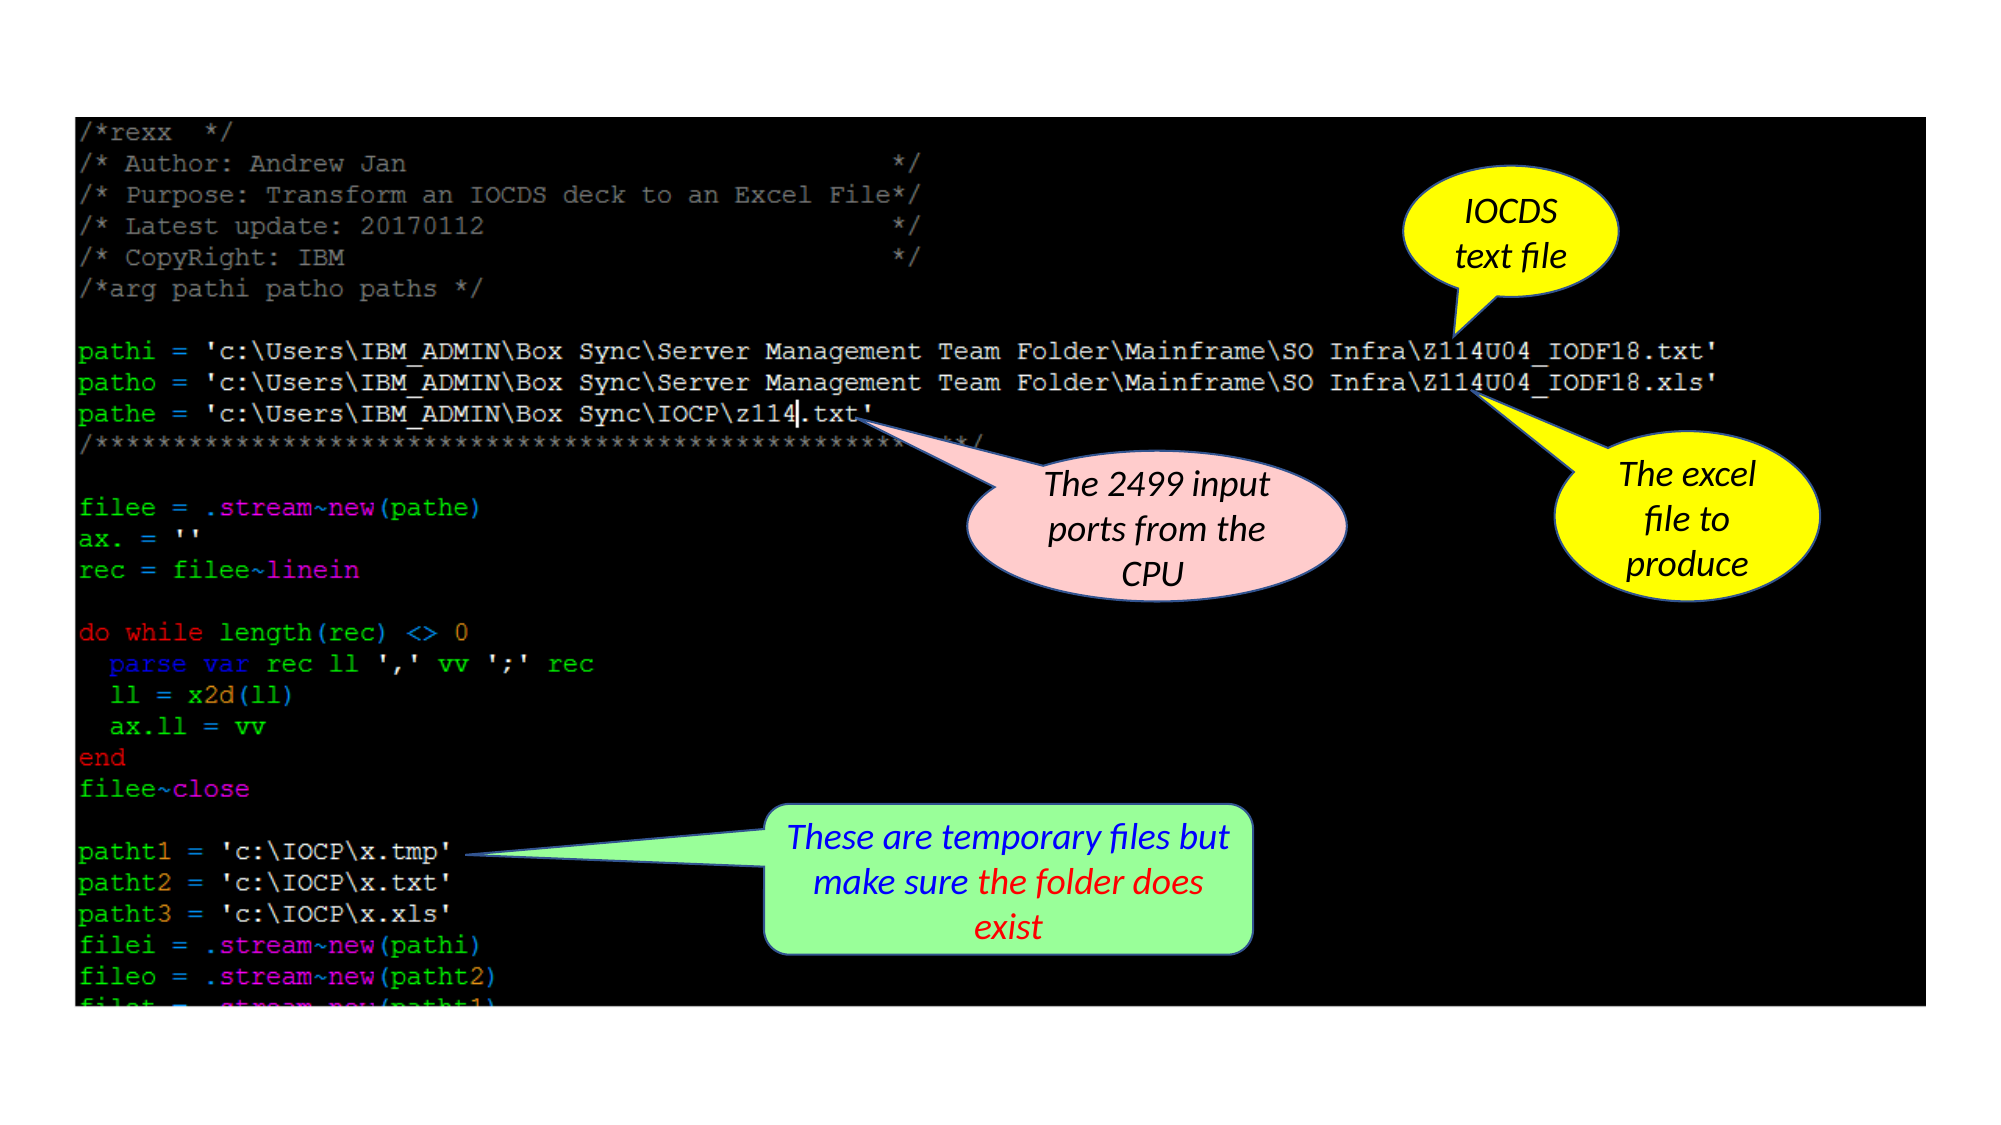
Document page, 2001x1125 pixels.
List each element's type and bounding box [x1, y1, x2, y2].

text_box [74, 117, 1926, 1008]
